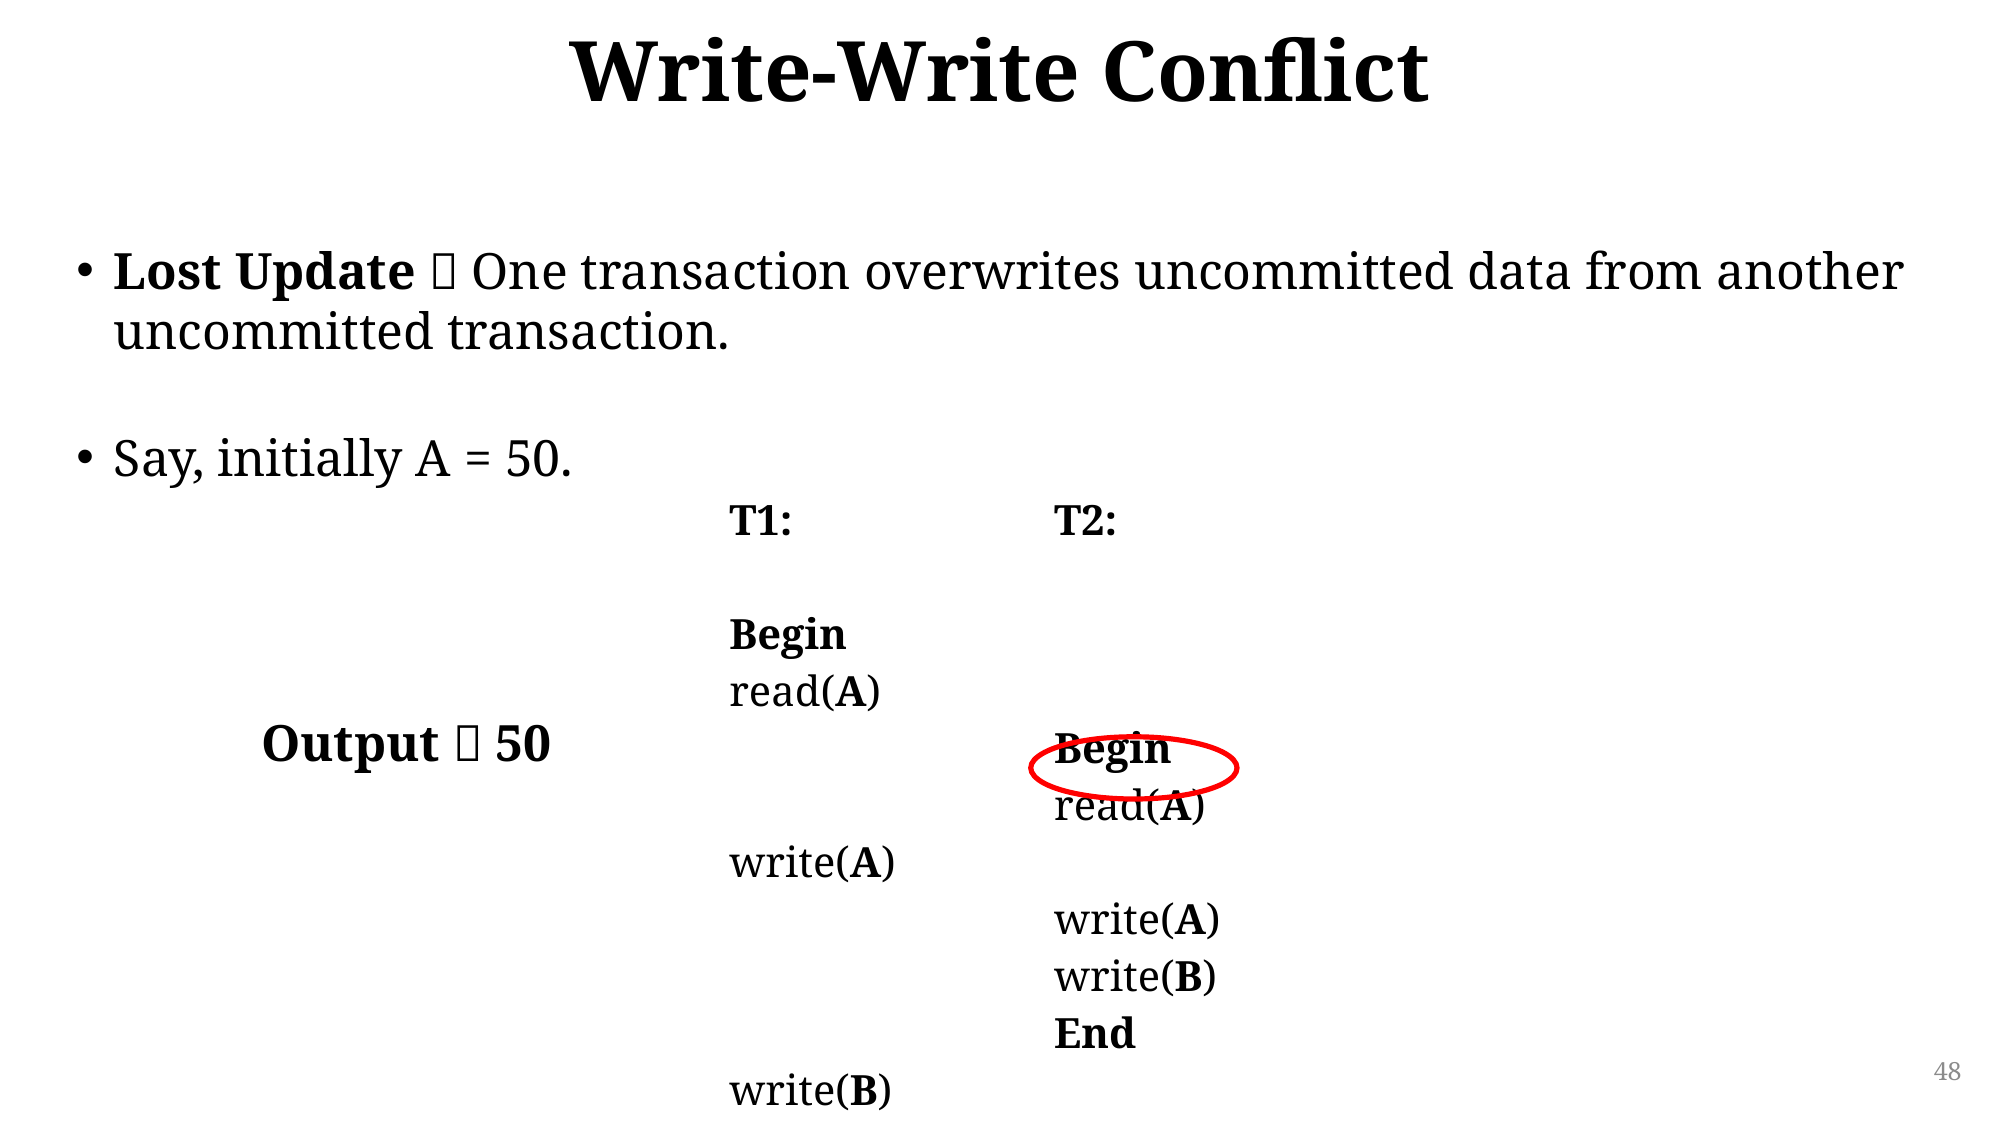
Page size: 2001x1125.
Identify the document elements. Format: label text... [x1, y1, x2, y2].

table_header T2: Begin read(A) write(A) write(B) End [1039, 483, 1347, 1125]
slide_number 48 [1526, 1042, 1977, 1103]
list Lost Update  One transaction overwrites uncommitted data from another uncommitted transaction. Say, initially A = 50. [61, 232, 2000, 503]
title Write-Write Conflict [137, 0, 1863, 149]
text_box [1029, 735, 1239, 801]
table_header T1: Begin read(A) write(A) write(B) End [714, 483, 1039, 1125]
text_box Output  50 [246, 704, 641, 779]
